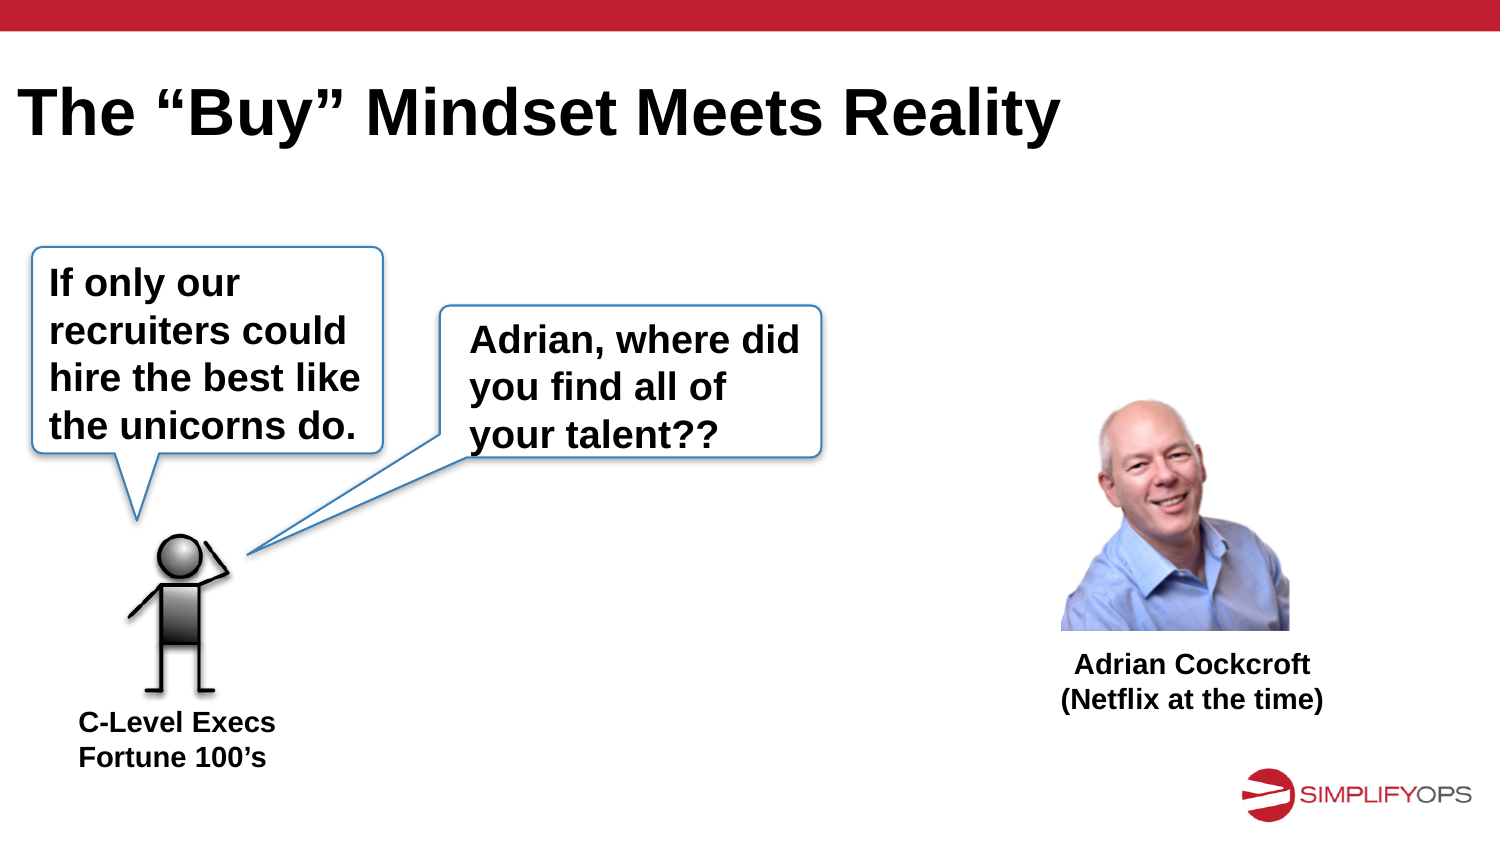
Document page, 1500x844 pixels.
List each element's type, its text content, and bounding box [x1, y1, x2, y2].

text_box Adrian Cockcroft (Netflix at the time) [1053, 637, 1332, 723]
text_box [32, 246, 383, 454]
text_box [115, 455, 159, 521]
picture [115, 526, 240, 707]
picture [1216, 748, 1497, 840]
text_box Adrian, where did you find all of your talent?? [461, 306, 815, 464]
text_box [815, 306, 822, 457]
text_box C-Level Execs Fortune 100’s [70, 696, 285, 782]
text_box If only our recruiters could hire the best like the unicorns do. [41, 249, 374, 455]
text_box [247, 305, 814, 555]
title The “Buy” Mindset Meets Reality [2, 45, 1354, 165]
picture [1061, 396, 1291, 632]
